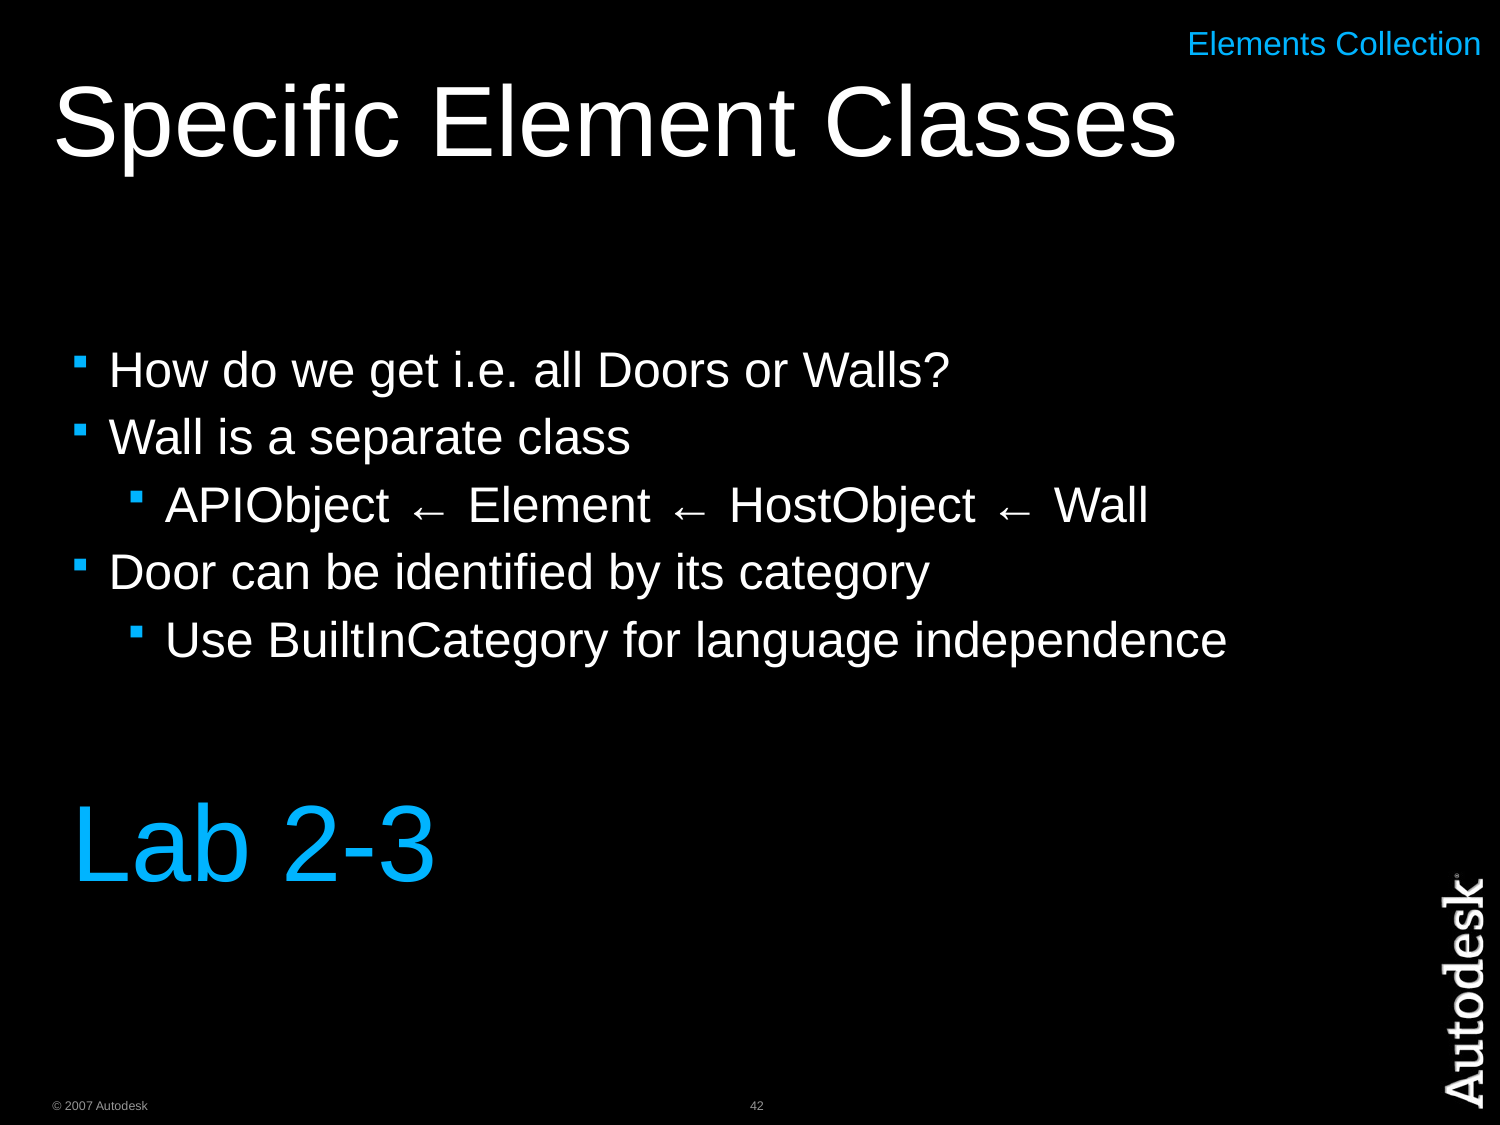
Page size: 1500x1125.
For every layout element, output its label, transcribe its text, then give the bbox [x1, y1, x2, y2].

list How do we get i.e. all Doors or Walls? Wall is a separate class APIObject ← Element ← HostObject ← Wall Door can be identified by its category Use BuiltInCategory for language independence Lab 2-3 [52, 336, 1388, 979]
title Specific Element Classes [52, 22, 1353, 211]
text_box Elements Collection [1151, 22, 1483, 63]
picture [1402, 0, 1500, 1125]
